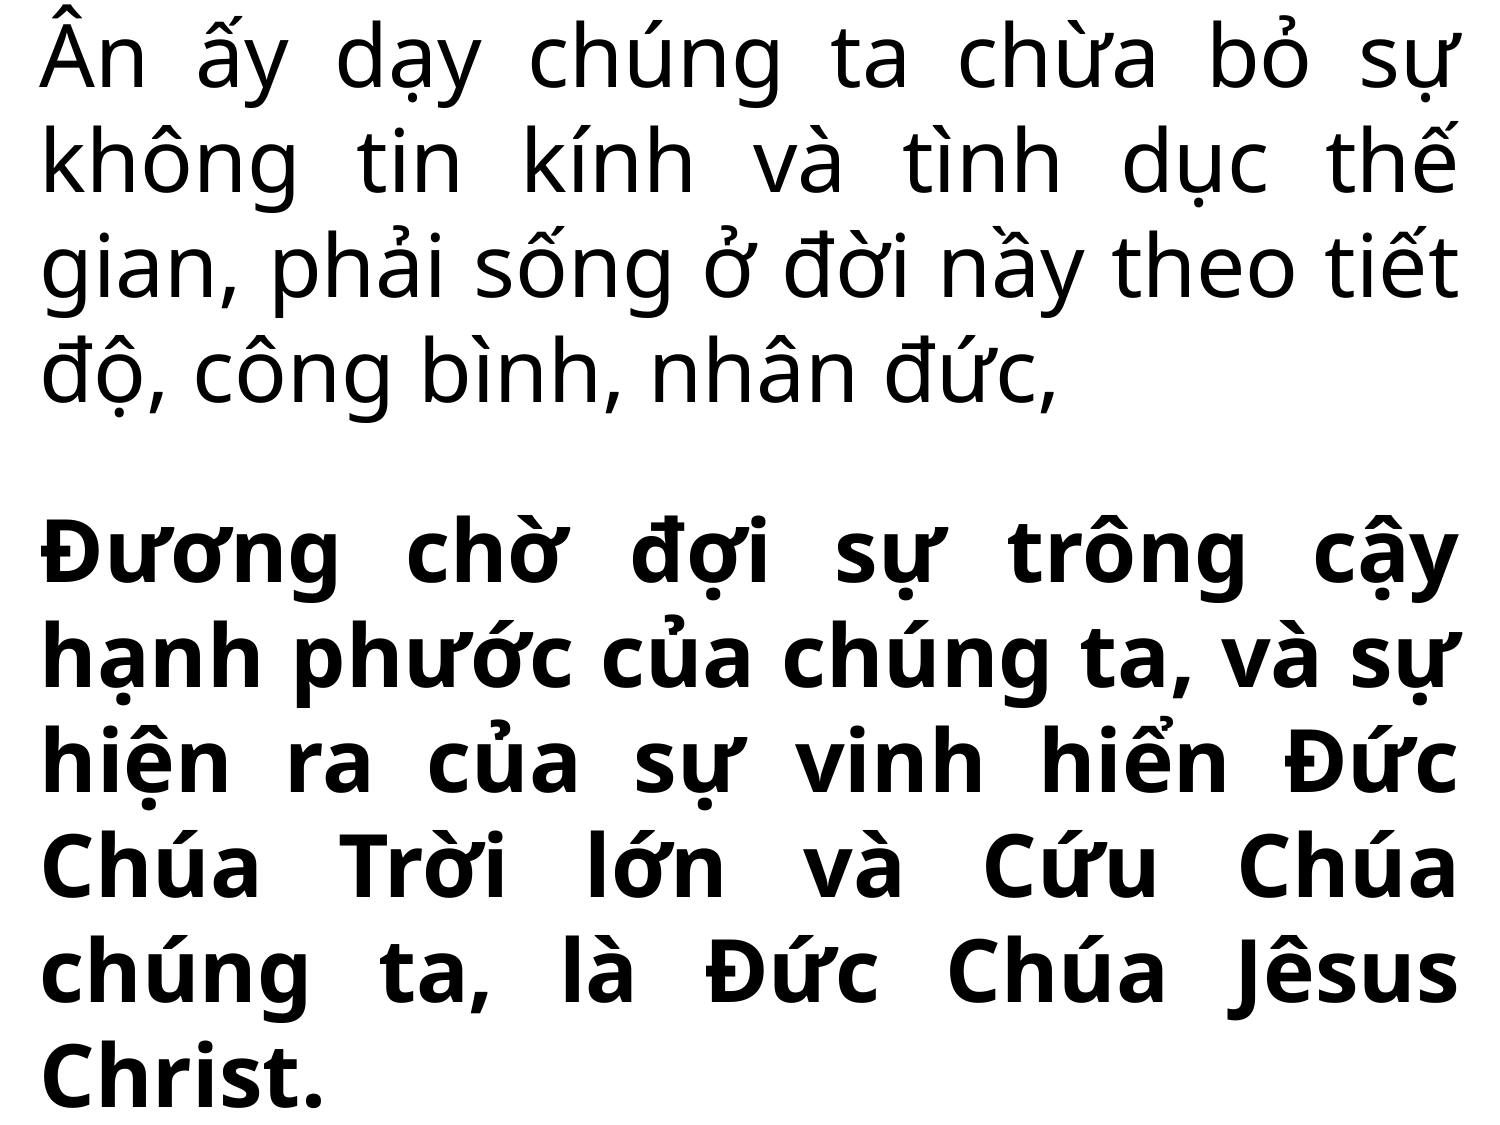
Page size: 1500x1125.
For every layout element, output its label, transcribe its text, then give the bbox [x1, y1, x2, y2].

text_box Ân ấy dạy chúng ta chừa bỏ sự không tin kính và tình dục thế gian, phải sống ở đời nầy theo tiết độ, công bình, nhân đức, Đương chờ đợi sự trông cậy hạnh phước của chúng ta, và sự hiện ra của sự vinh hiển Đức Chúa Trời lớn và Cứu Chúa chúng ta, là Đức Chúa Jêsus Christ. [24, 0, 1475, 1125]
